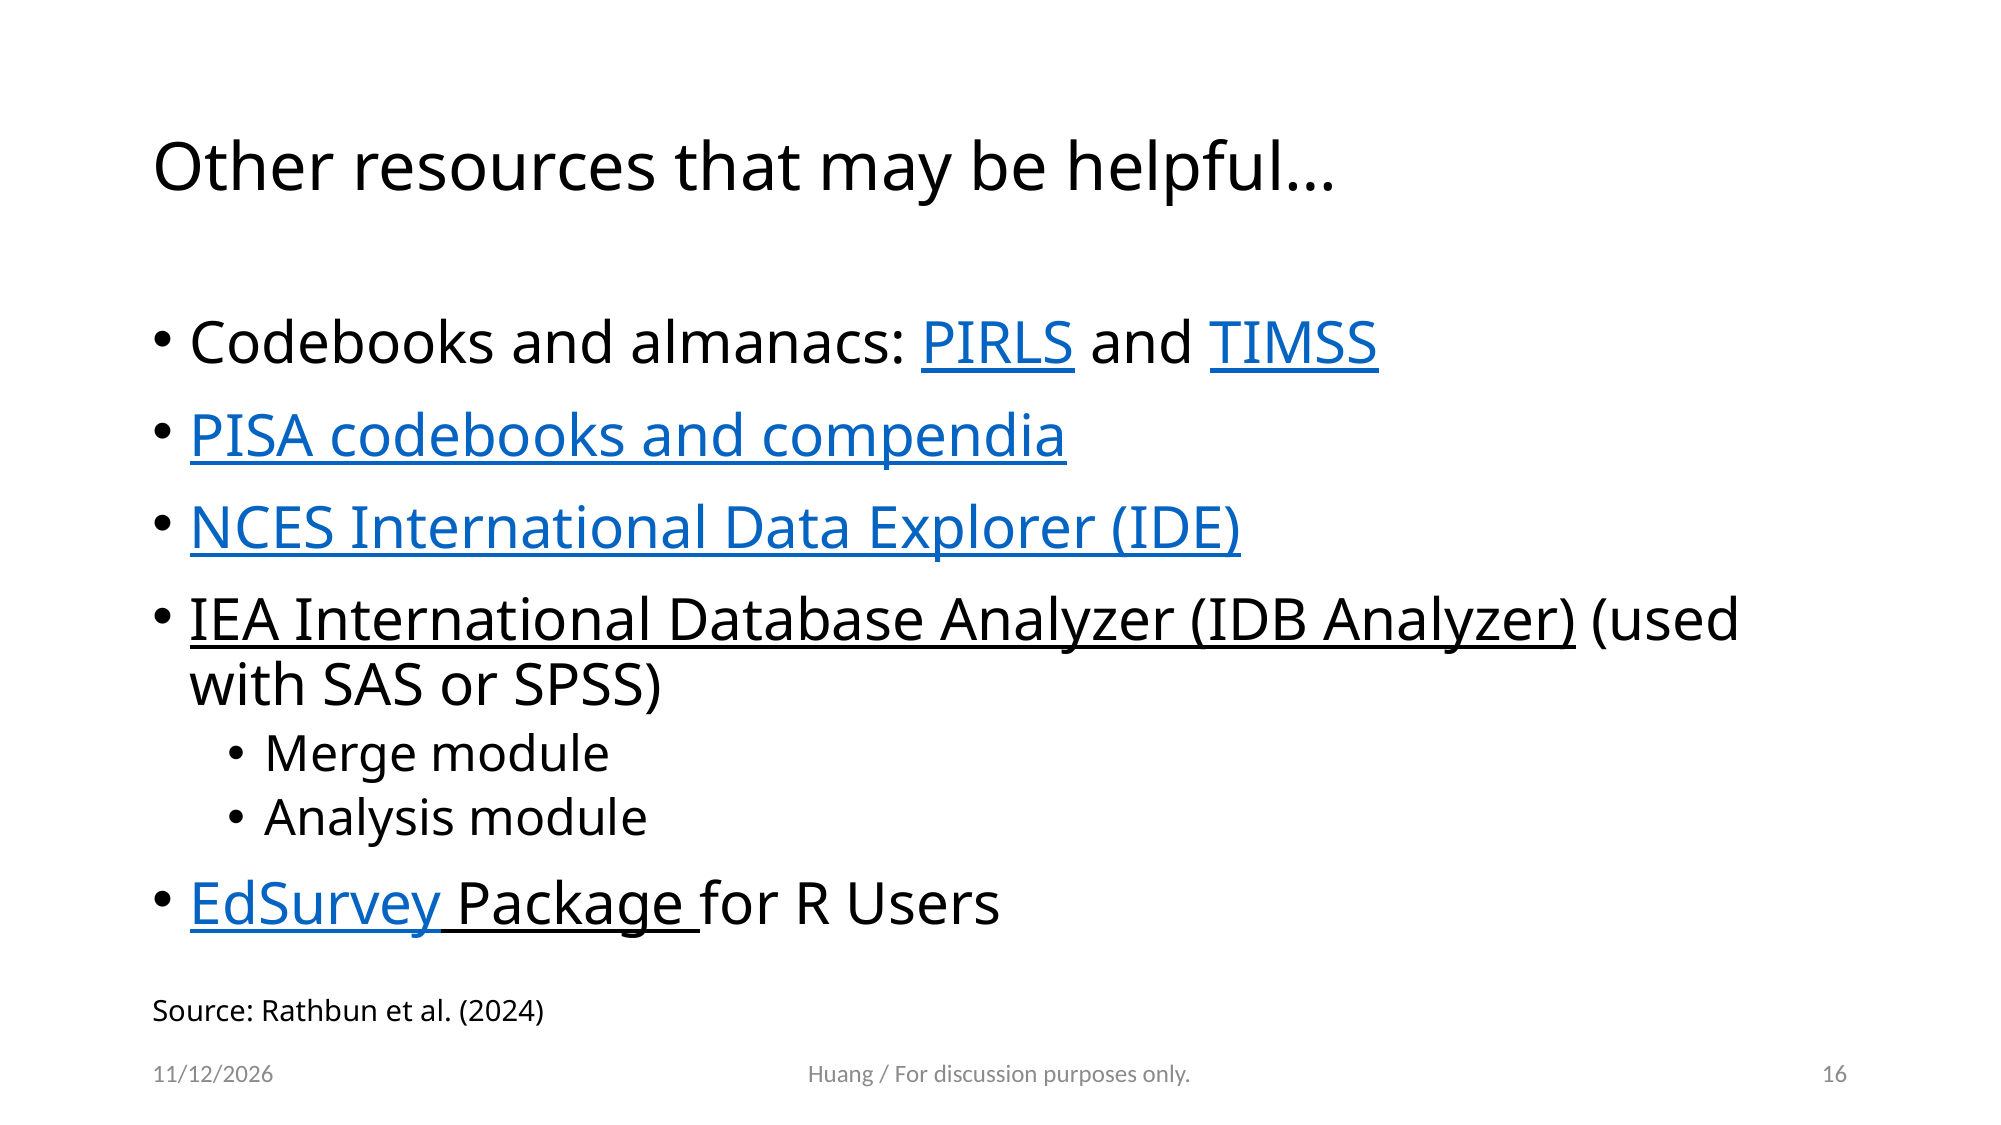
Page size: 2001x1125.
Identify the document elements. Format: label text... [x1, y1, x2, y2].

slide_number 16 [1412, 1042, 1863, 1103]
list Codebooks and almanacs: PIRLS and TIMSS PISA codebooks and compendia NCES International Data Explorer (IDE) IEA International Database Analyzer (IDB Analyzer) (used with SAS or SPSS) Merge module Analysis module EdSurvey Package for R Users [137, 299, 1863, 1014]
footer Huang / For discussion purposes only. [662, 1042, 1338, 1103]
title Other resources that may be helpful… [137, 59, 1863, 278]
text_box Source: Rathbun et al. (2024) [137, 984, 1138, 1035]
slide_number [137, 1042, 588, 1103]
